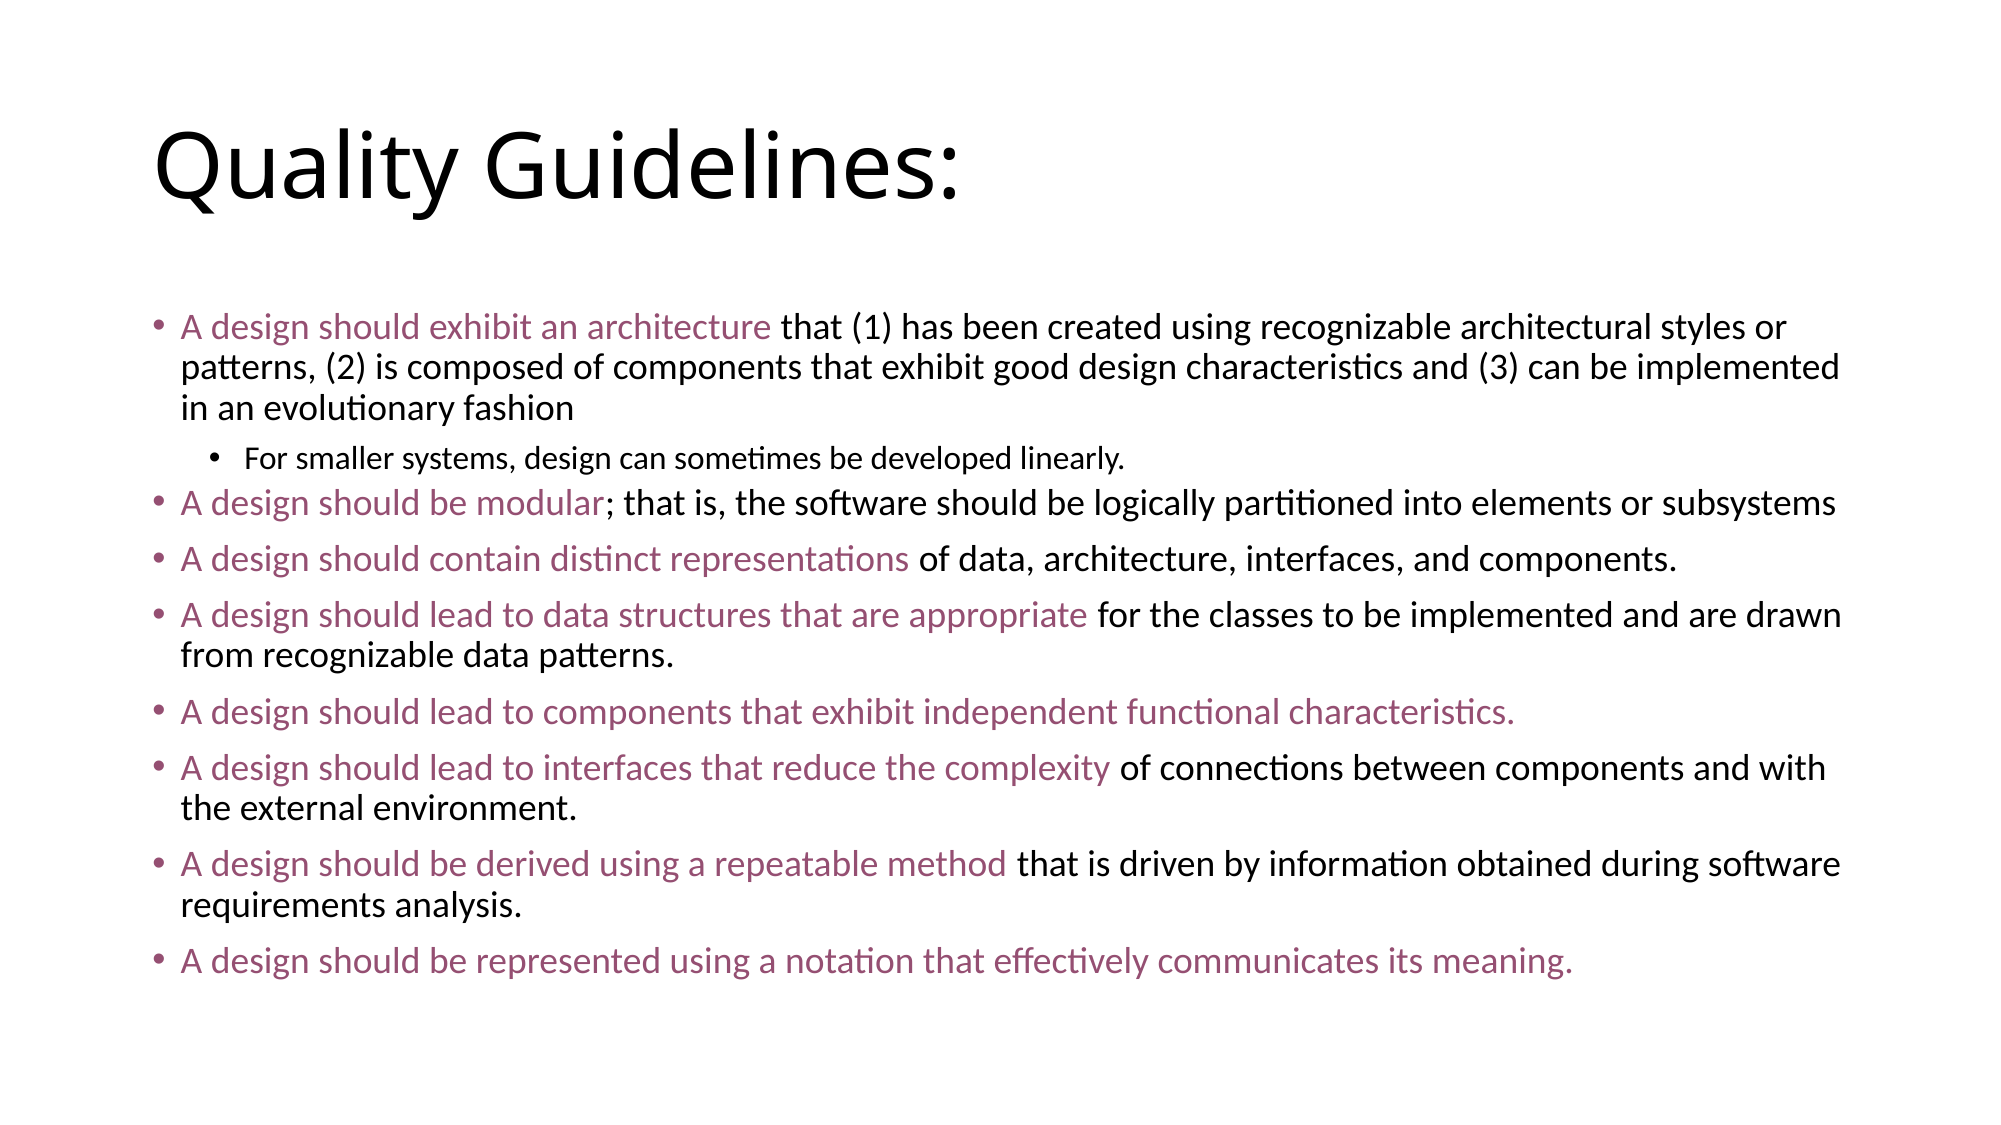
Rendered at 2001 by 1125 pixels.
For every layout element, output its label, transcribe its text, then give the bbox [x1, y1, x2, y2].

title Quality Guidelines: [137, 59, 1863, 278]
list A design should exhibit an architecture that (1) has been created using recognizable architectural styles or patterns, (2) is composed of components that exhibit good design characteristics and (3) can be implemented in an evolutionary fashion For smaller systems, design can sometimes be developed linearly. A design should be modular; that is, the software should be logically partitioned into elements or subsystems A design should contain distinct representations of data, architecture, interfaces, and components. A design should lead to data structures that are appropriate for the classes to be implemented and are drawn from recognizable data patterns. A design should lead to components that exhibit independent functional characteristics. A design should lead to interfaces that reduce the complexity of connections between components and with the external environment. A design should be derived using a repeatable method that is driven by information obtained during software requirements analysis. A design should be represented using a notation that effectively communicates its meaning. [137, 299, 1863, 1014]
